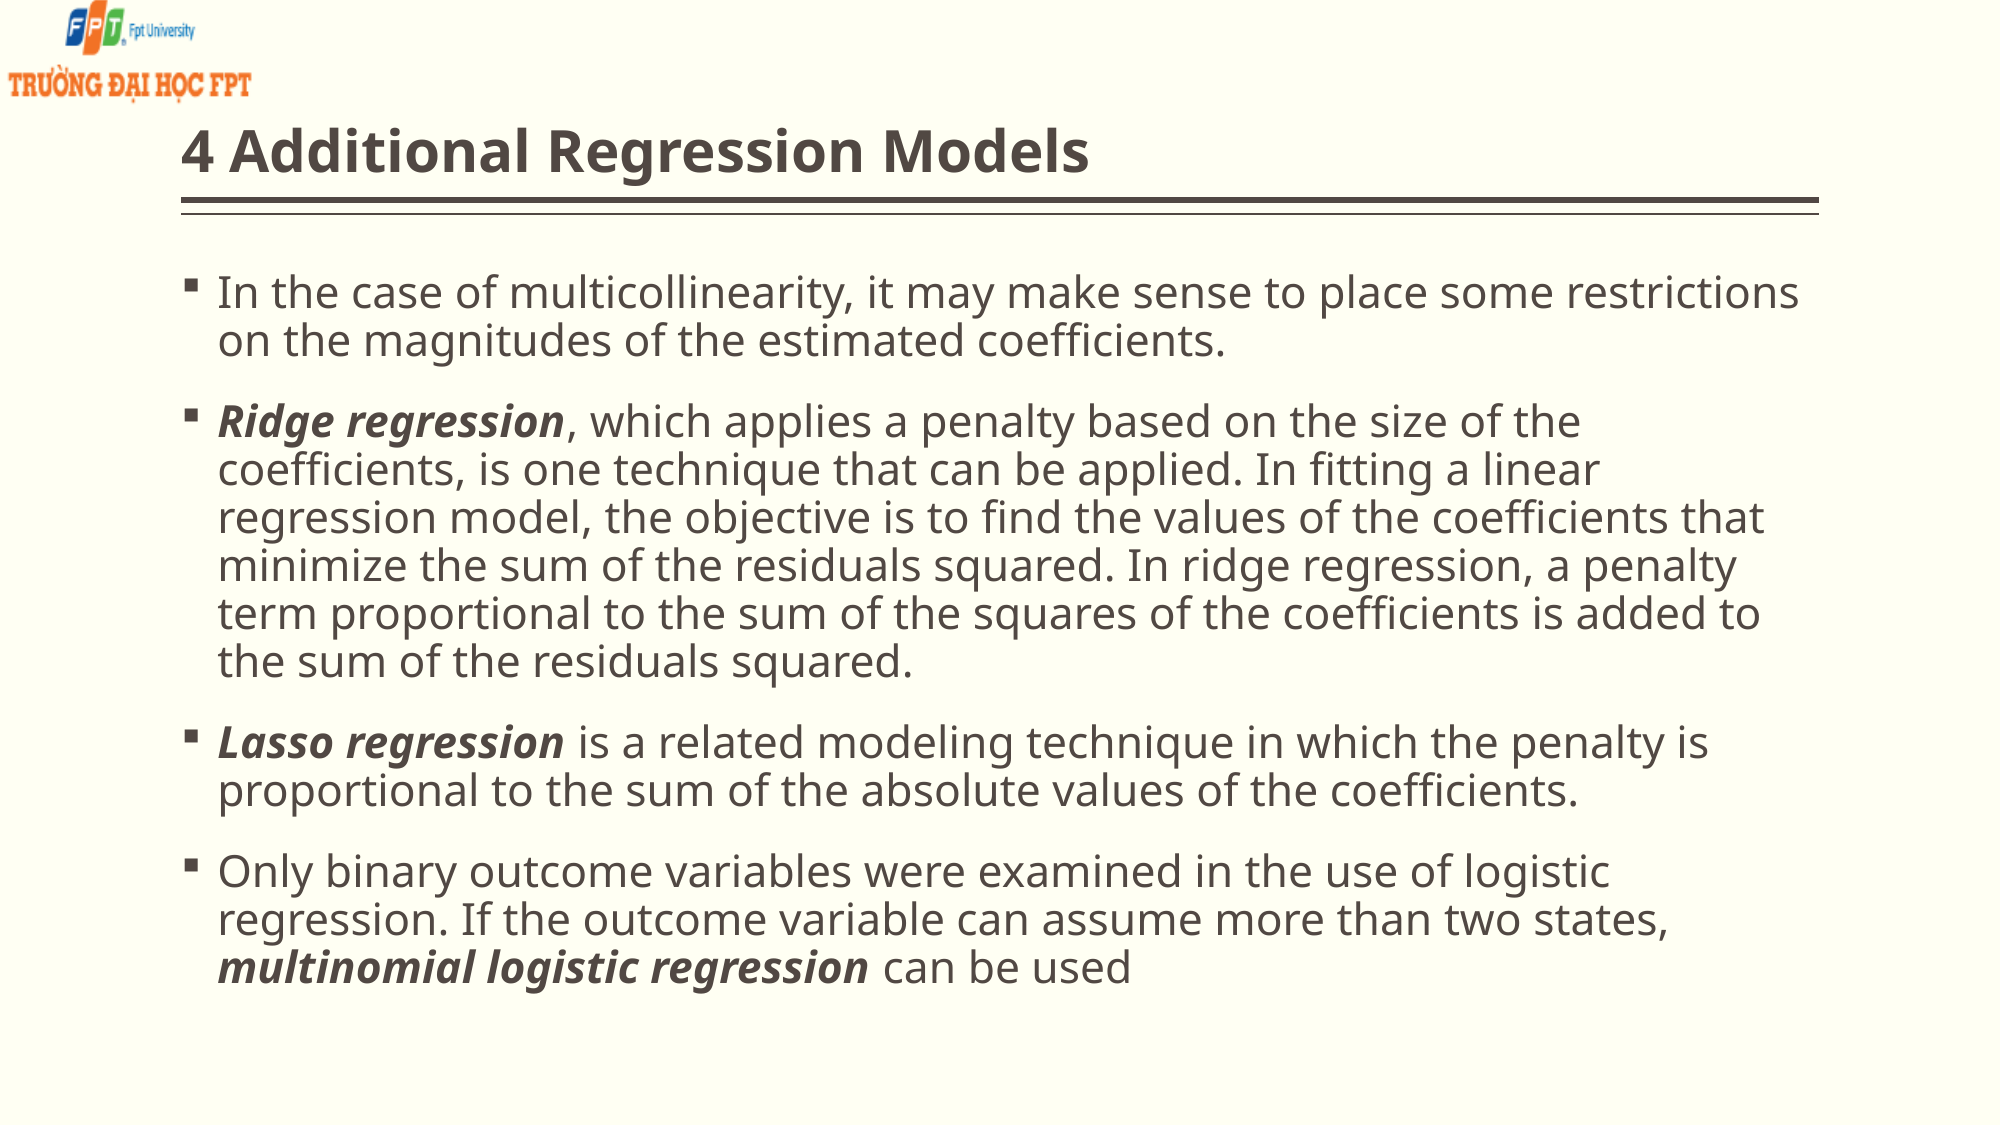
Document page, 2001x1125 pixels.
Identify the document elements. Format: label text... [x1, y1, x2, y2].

list In the case of multicollinearity, it may make sense to place some restrictions on the magnitudes of the estimated coefficients. Ridge regression, which applies a penalty based on the size of the coefficients, is one technique that can be applied. In fitting a linear regression model, the objective is to find the values of the coefficients that minimize the sum of the residuals squared. In ridge regression, a penalty term proportional to the sum of the squares of the coefficients is added to the sum of the residuals squared. Lasso regression is a related modeling technique in which the penalty is proportional to the sum of the absolute values of the coefficients. Only binary outcome variables were examined in the use of logistic regression. If the outcome variable can assume more than two states, multinomial logistic regression can be used [181, 262, 1819, 1013]
title 4 Additional Regression Models [181, 12, 1819, 193]
picture [0, 0, 272, 117]
